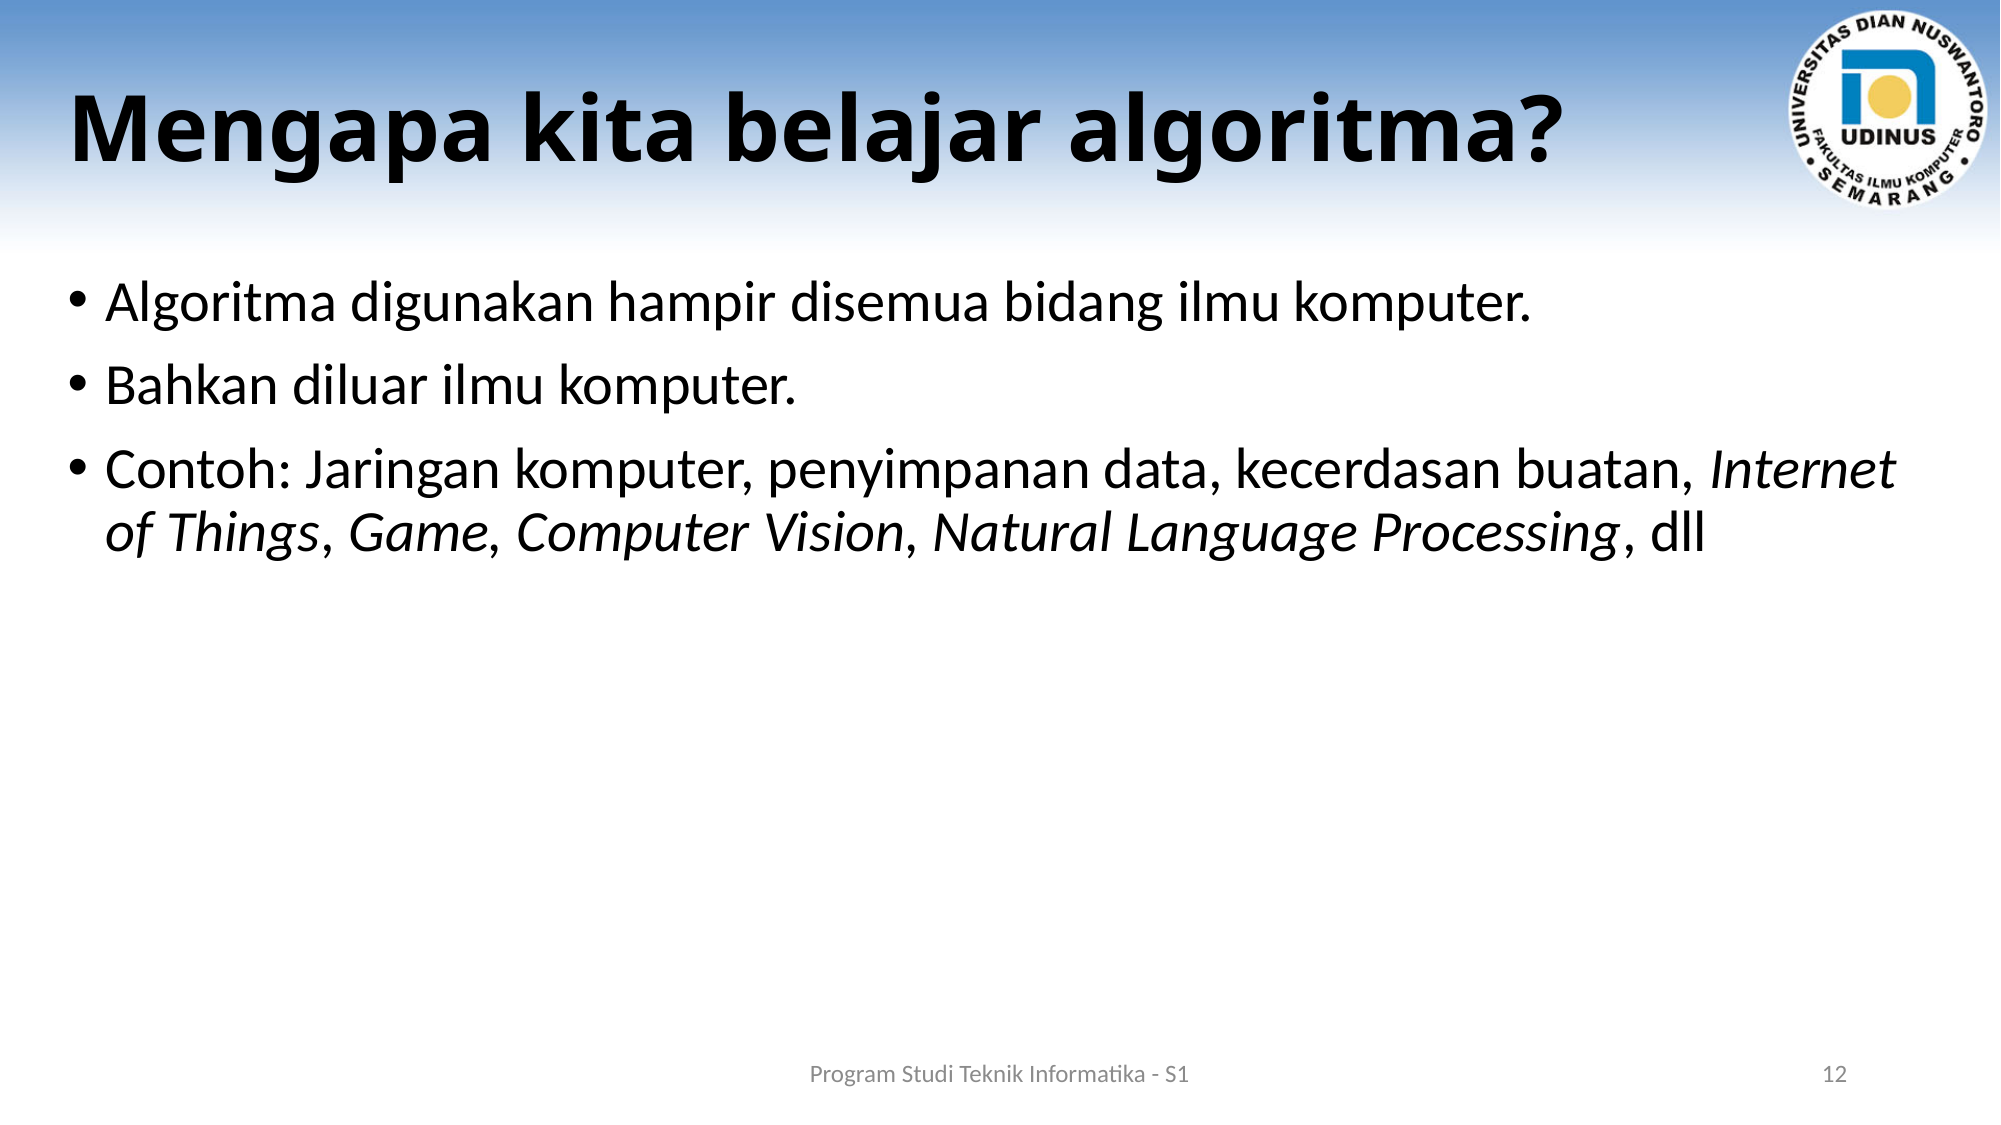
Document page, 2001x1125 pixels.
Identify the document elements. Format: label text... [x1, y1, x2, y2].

title Mengapa kita belajar algoritma? [52, 22, 1700, 241]
picture [0, 0, 2000, 1125]
footer Program Studi Teknik Informatika - S1 [662, 1042, 1338, 1103]
slide_number 12 [1412, 1042, 1863, 1103]
list Algoritma digunakan hampir disemua bidang ilmu komputer. Bahkan diluar ilmu komputer. Contoh: Jaringan komputer, penyimpanan data, kecerdasan buatan, Internet of Things, Game, Computer Vision, Natural Language Processing, dll [52, 263, 1953, 1021]
